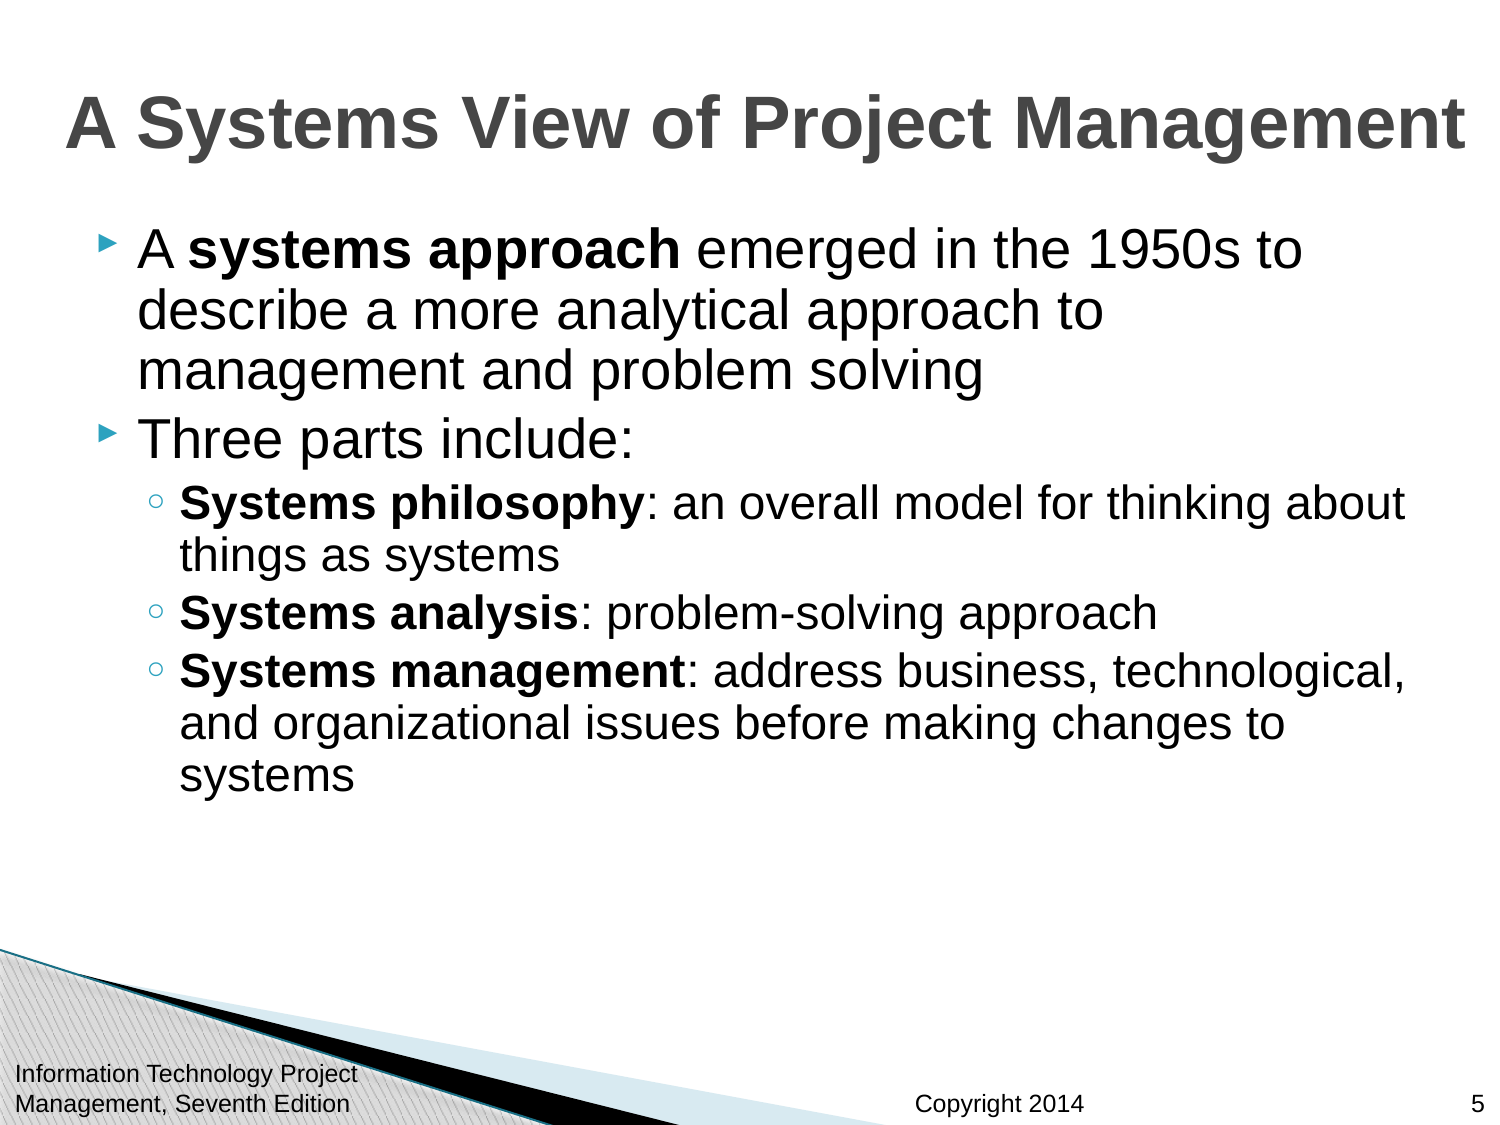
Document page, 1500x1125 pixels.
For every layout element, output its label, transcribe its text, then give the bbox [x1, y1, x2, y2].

slide_number 5 [1408, 1065, 1500, 1125]
footer Information Technology Project Management, Seventh Edition [0, 1065, 425, 1125]
list A systems approach emerged in the 1950s to describe a more analytical approach to management and problem solving Three parts include: Systems philosophy: an overall model for thinking about things as systems Systems analysis: problem-solving approach Systems management: address business, technological, and organizational issues before making changes to systems [62, 213, 1451, 963]
title A Systems View of Project Management [50, 24, 1500, 213]
